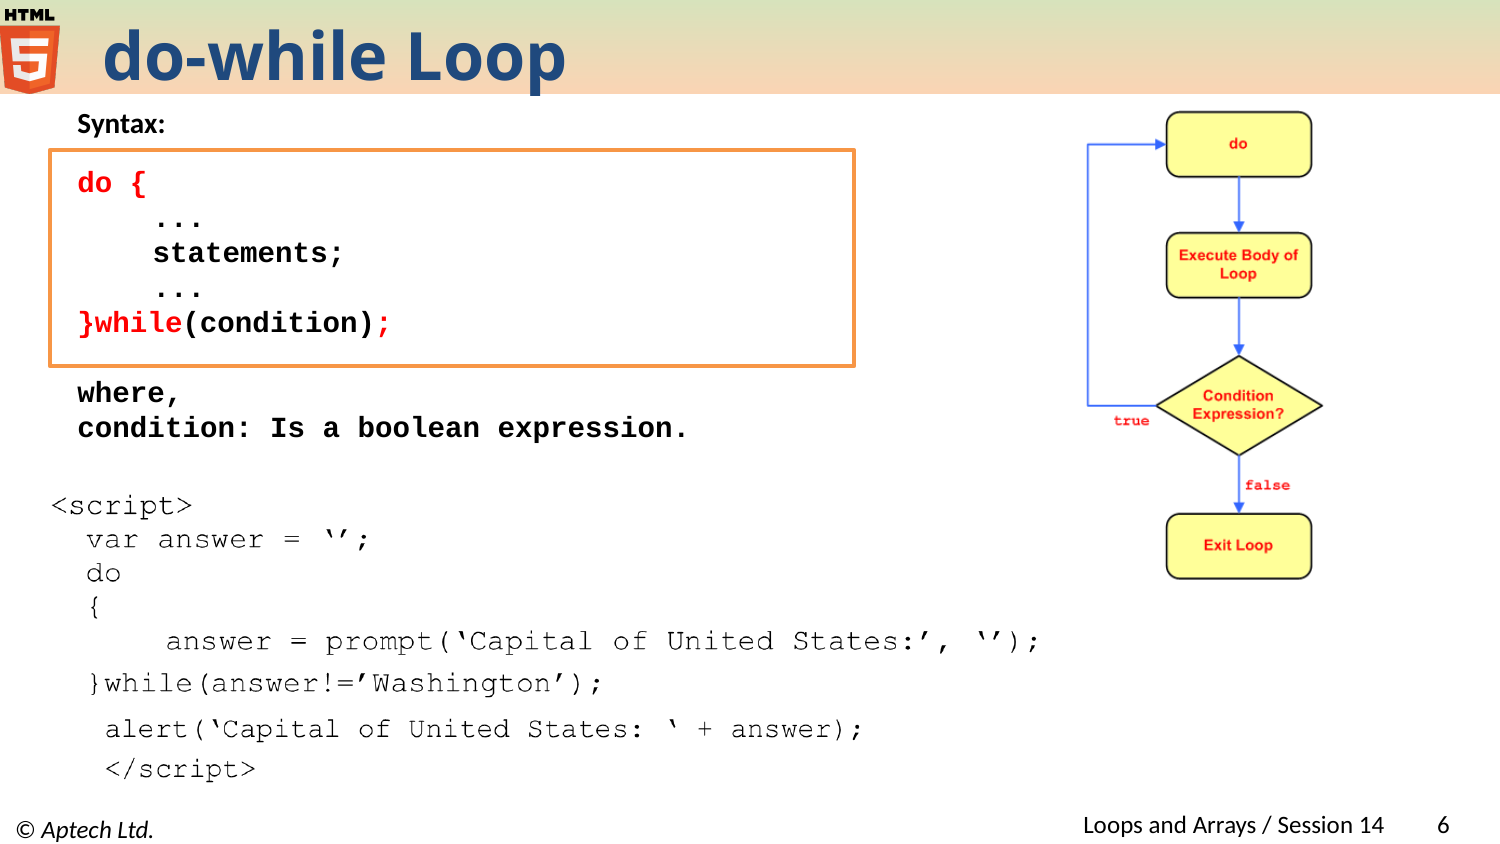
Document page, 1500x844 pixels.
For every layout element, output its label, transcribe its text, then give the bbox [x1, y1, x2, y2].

picture [1083, 106, 1327, 586]
footer Loops and Arrays / Session 14 [412, 813, 1400, 835]
picture [31, 477, 1064, 809]
text_box Syntax: do { ... statements; ... }while(condition); where, condition: Is a boolean expression. [62, 106, 913, 462]
picture [0, 9, 72, 94]
text_box [49, 150, 854, 367]
title do-while Loop [87, 28, 1338, 79]
slide_number ‹#› [1400, 813, 1465, 835]
